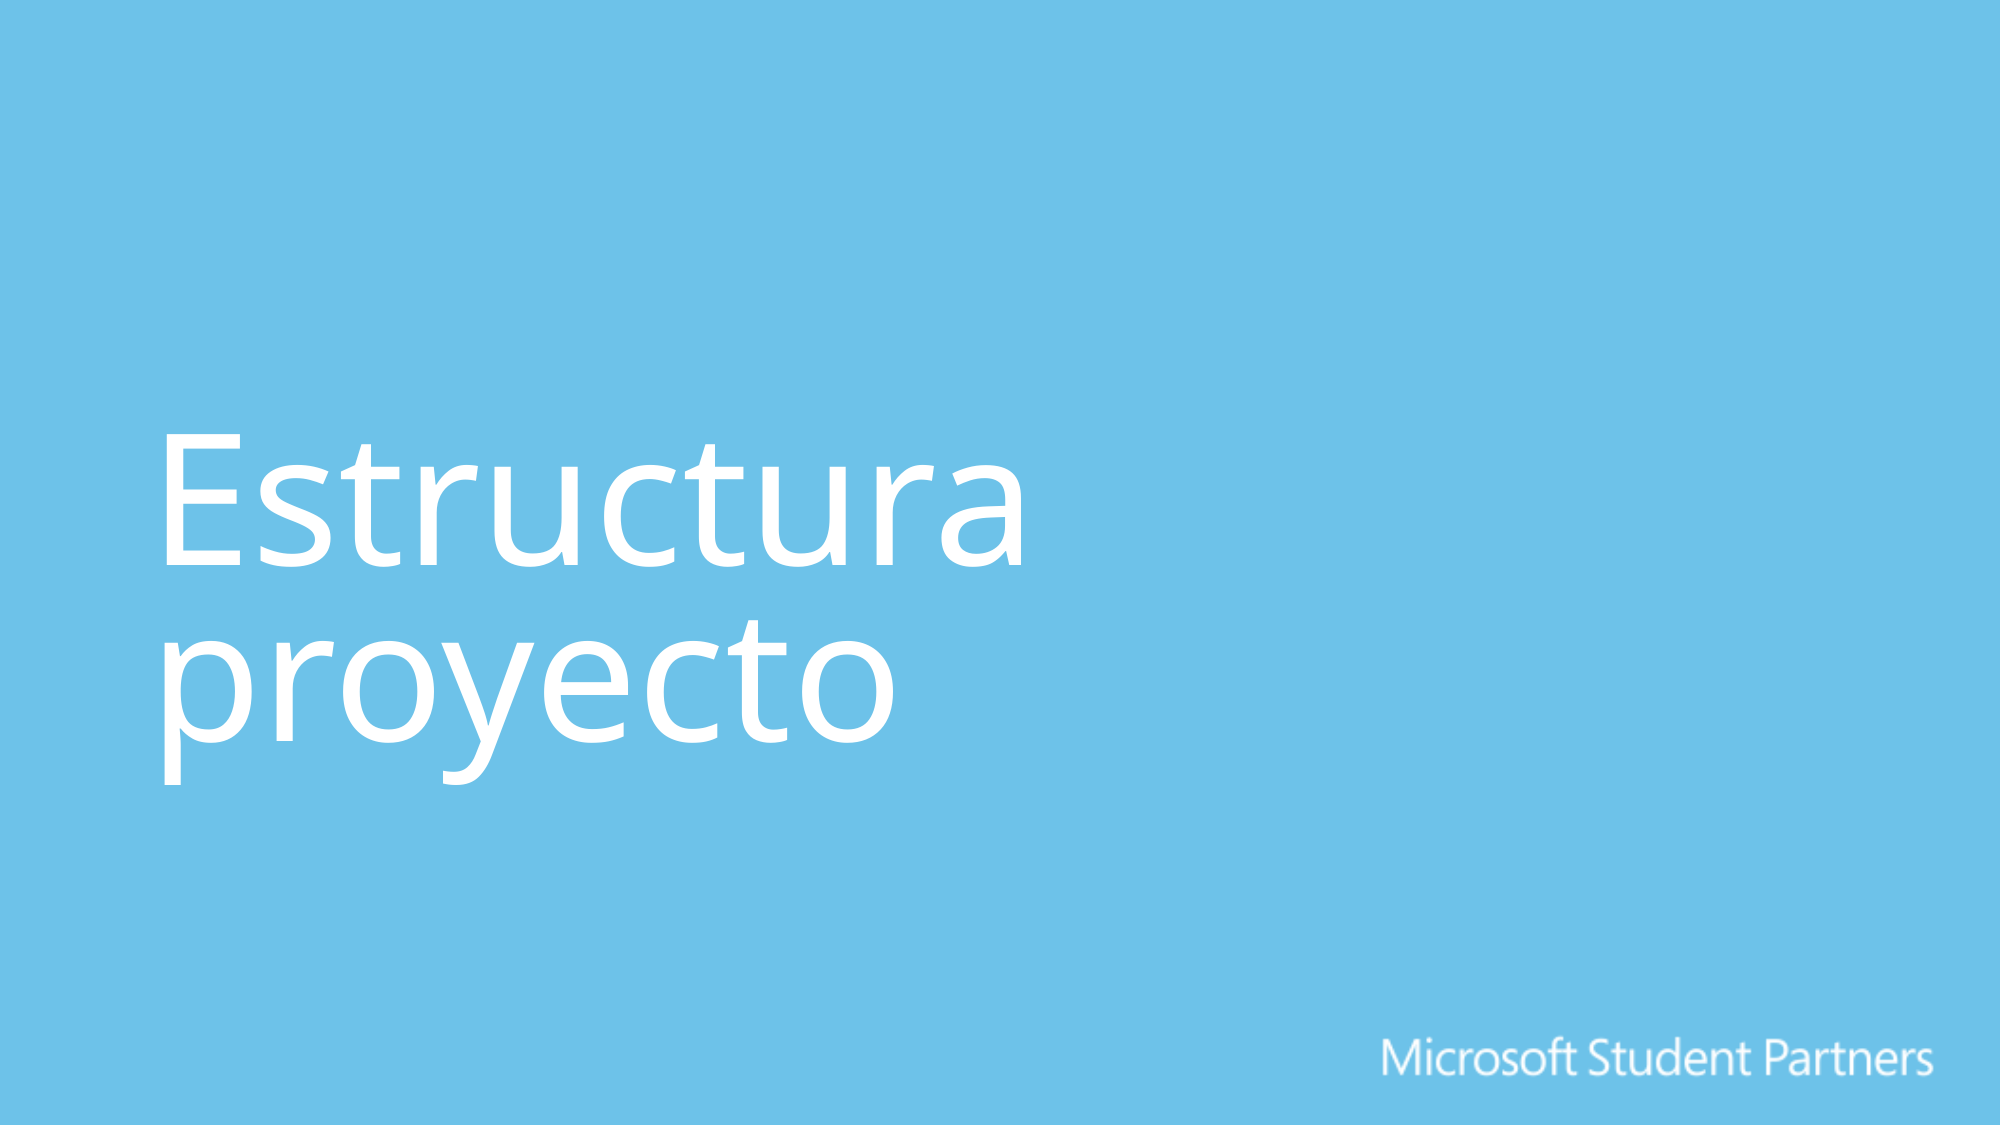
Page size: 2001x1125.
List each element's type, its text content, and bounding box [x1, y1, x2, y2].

title Estructura proyecto [134, 417, 1846, 659]
picture [1317, 988, 2000, 1125]
